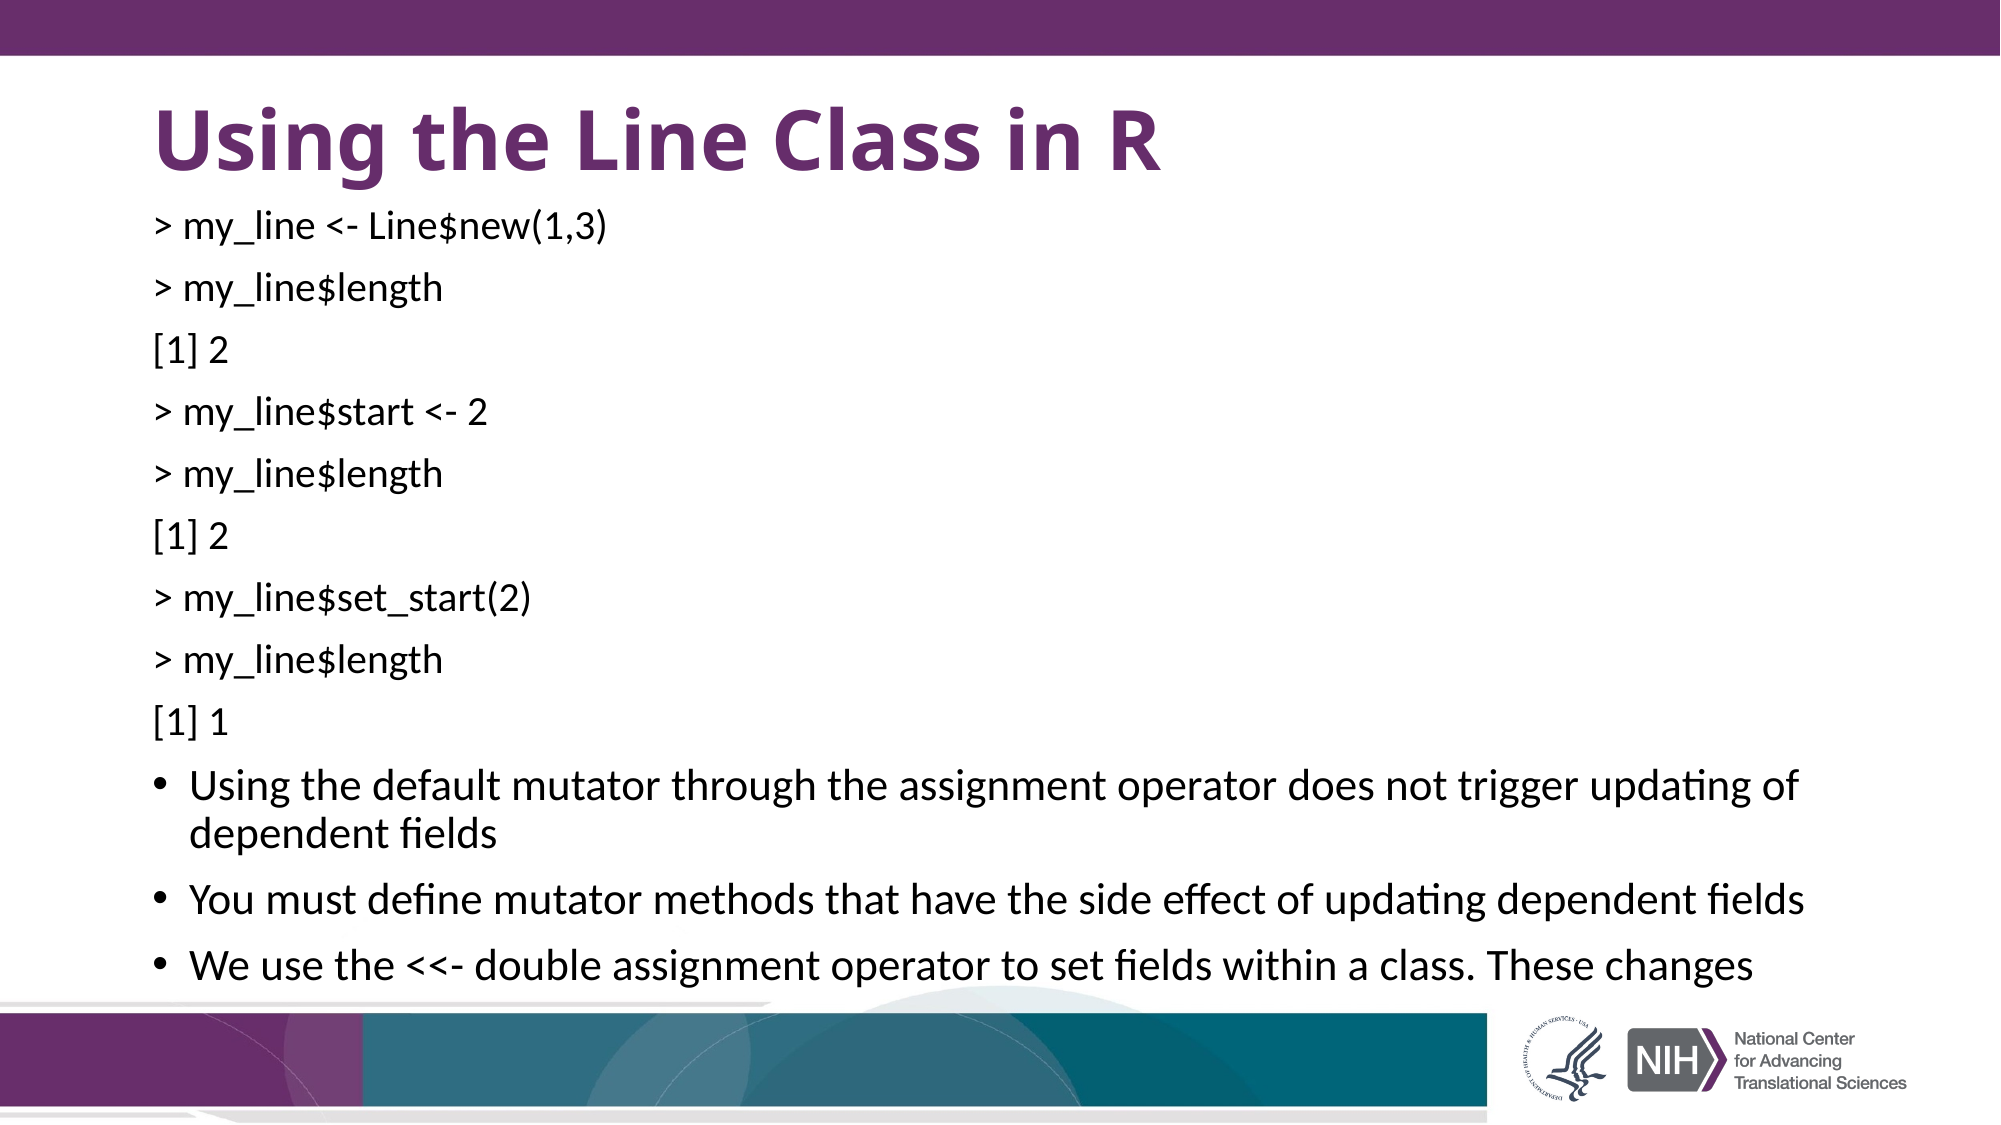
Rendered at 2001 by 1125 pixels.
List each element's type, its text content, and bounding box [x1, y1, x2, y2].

list > my_line <- Line$new(1,3) > my_line$length [1] 2 > my_line$start <- 2 > my_line$length [1] 2 > my_line$set_start(2) > my_line$length [1] 1 Using the default mutator through the assignment operator does not trigger updating of dependent fields You must define mutator methods that have the side effect of updating dependent fields We use the <<- double assignment operator to set fields within a class. These changes [137, 195, 1914, 1000]
title Using the Line Class in R [137, 59, 1863, 195]
picture [0, 0, 2000, 1125]
